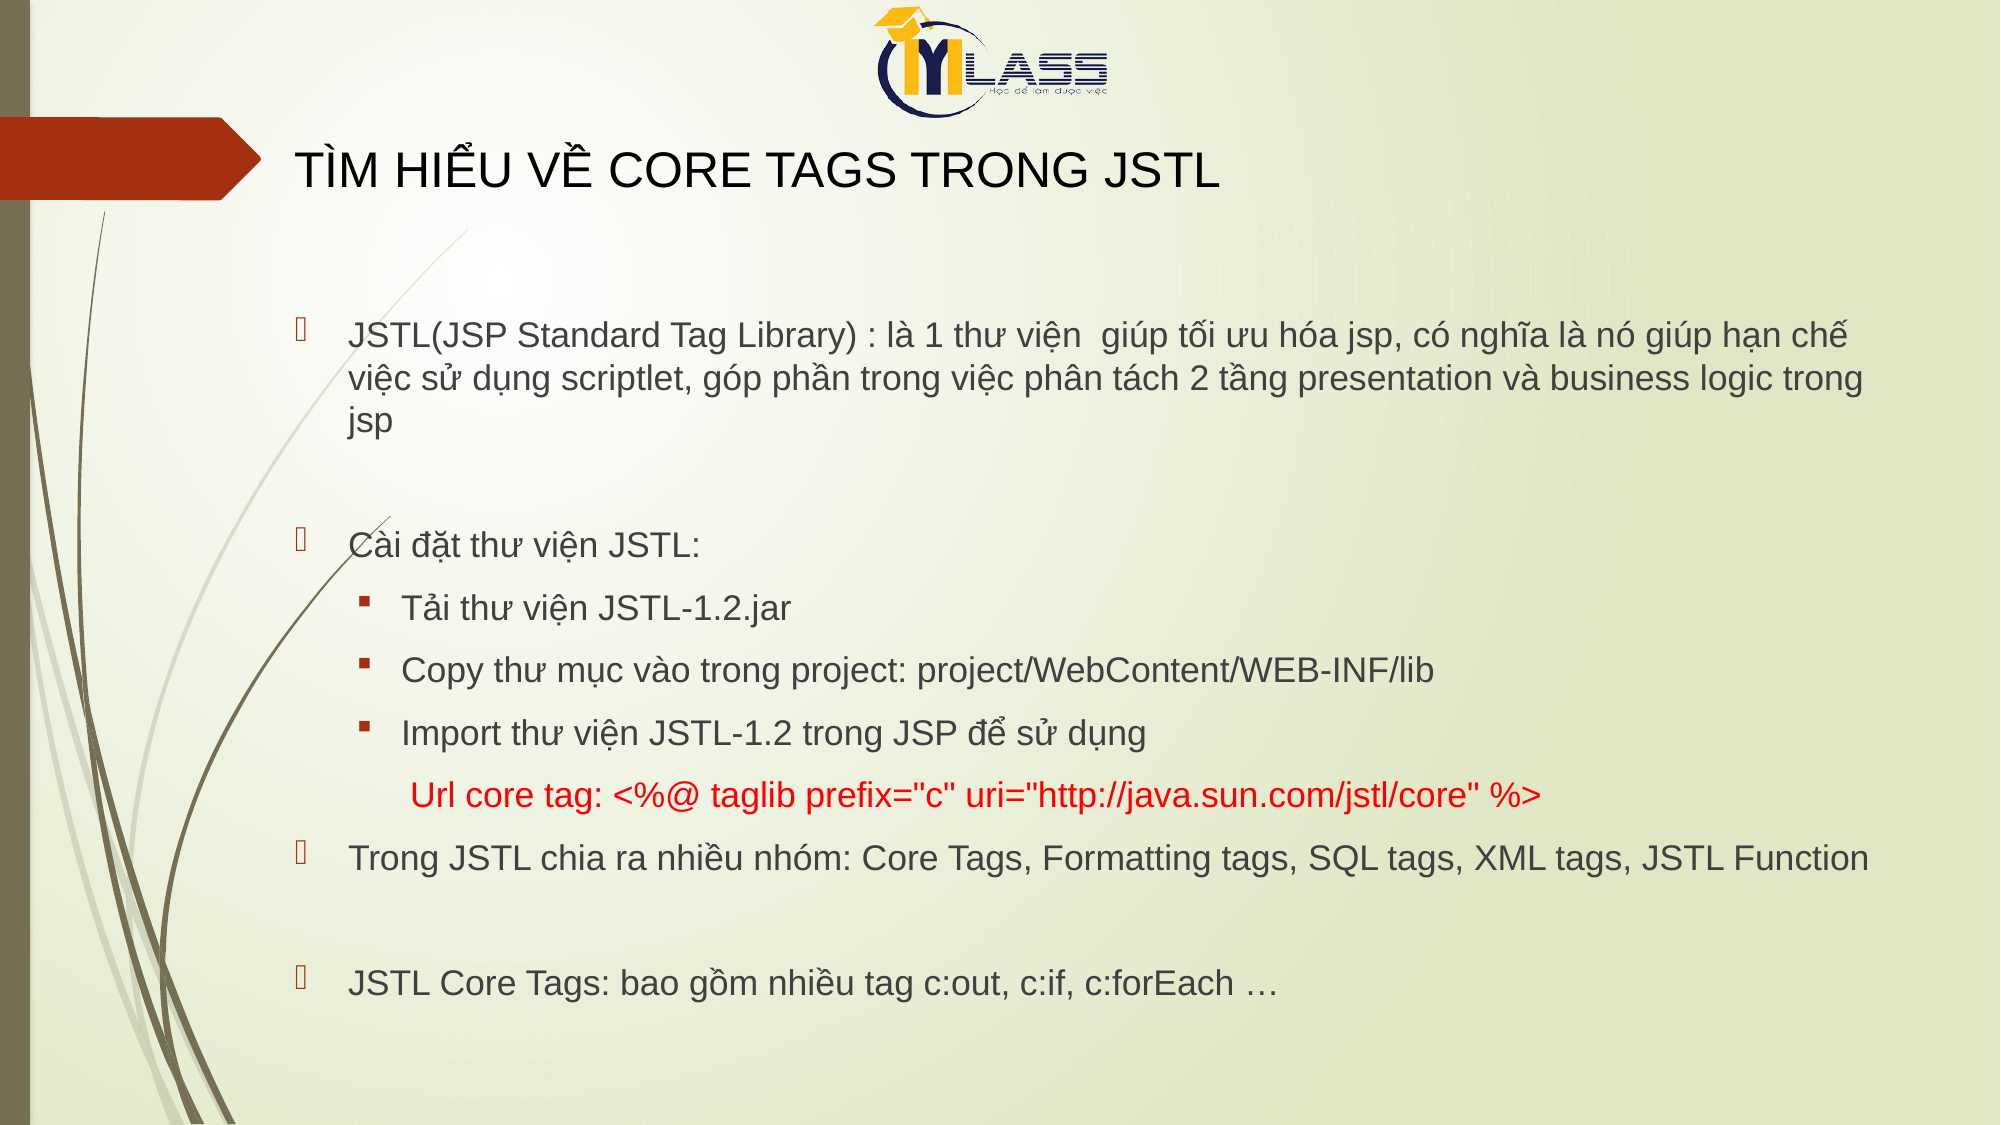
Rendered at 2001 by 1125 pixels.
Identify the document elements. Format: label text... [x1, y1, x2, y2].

text_box TÌM HIỂU VỀ CORE TAGS TRONG JSTL [279, 130, 2000, 206]
list JSTL(JSP Standard Tag Library) : là 1 thư viện giúp tối ưu hóa jsp, có nghĩa là nó giúp hạn chế việc sử dụng scriptlet, góp phần trong việc phân tách 2 tầng presentation và business logic trong jsp Cài đặt thư viện JSTL: Tải thư viện JSTL-1.2.jar Copy thư mục vào trong project: project/WebContent/WEB-INF/lib Import thư viện JSTL-1.2 trong JSP để sử dụng Url core tag: <%@ taglib prefix="c" uri="http://java.sun.com/jstl/core" %> Trong JSTL chia ra nhiều nhóm: Core Tags, Formatting tags, SQL tags, XML tags, JSTL Function JSTL Core Tags: bao gồm nhiều tag c:out, c:if, c:forEach … [279, 304, 1907, 1059]
picture [873, 6, 1107, 118]
